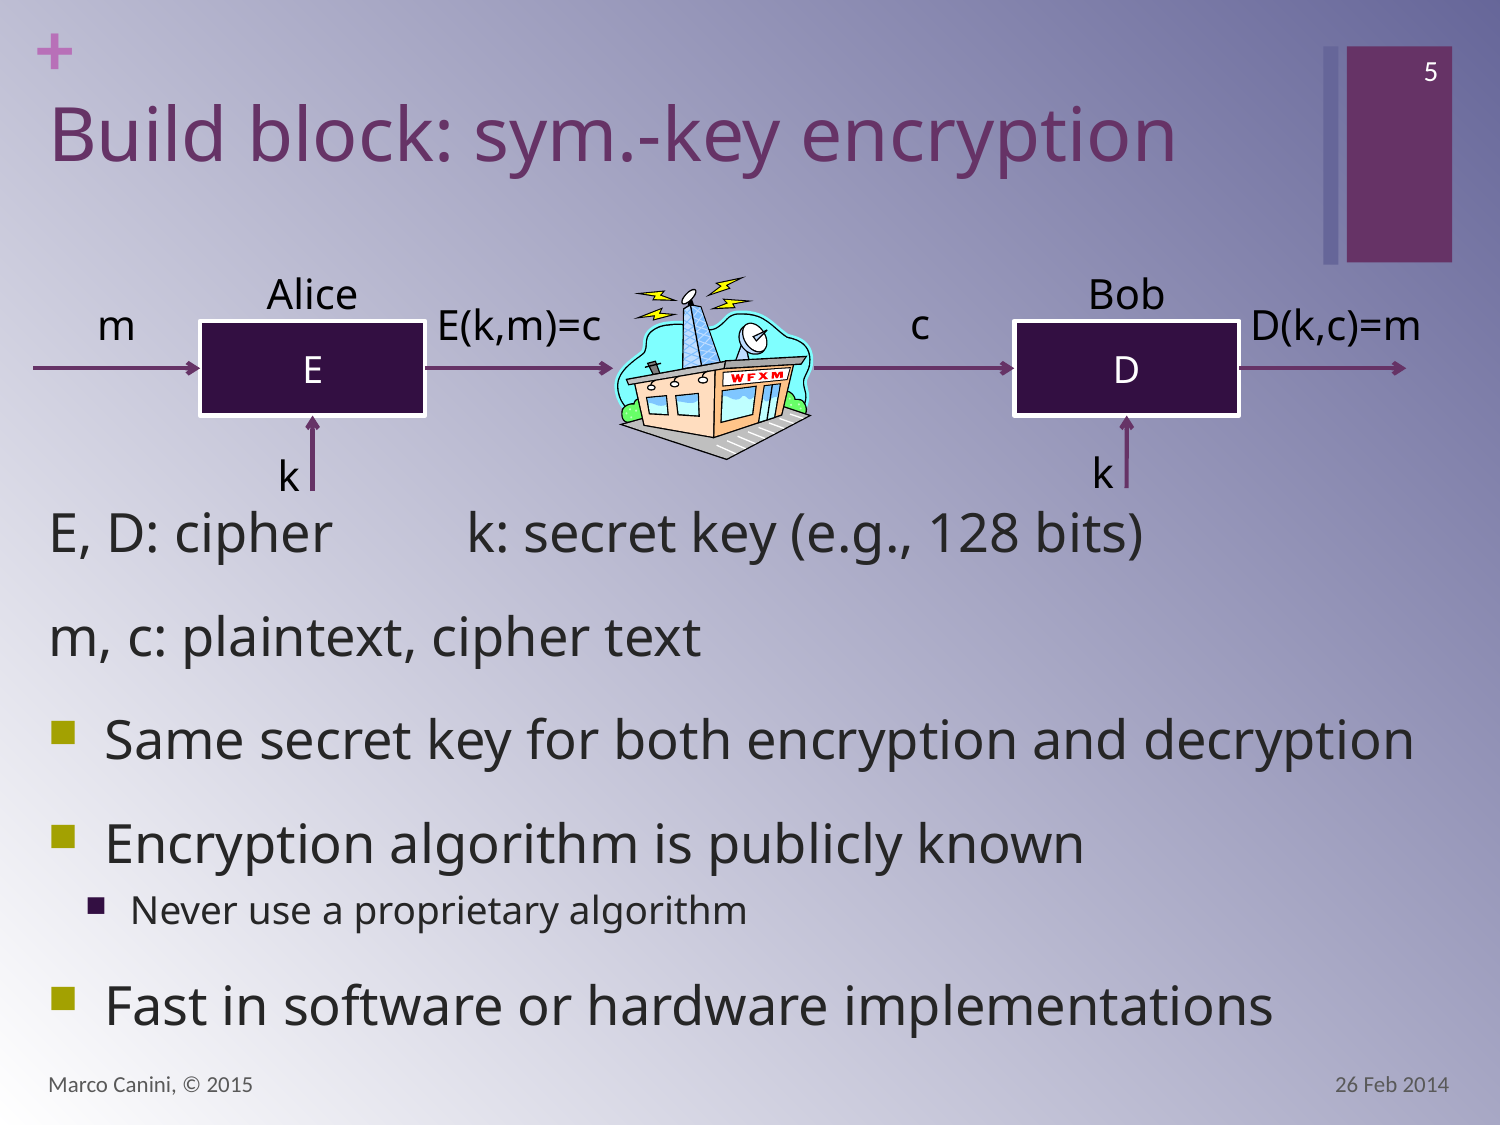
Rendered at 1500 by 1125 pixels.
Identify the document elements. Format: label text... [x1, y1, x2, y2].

text_box E [198, 319, 427, 418]
text_box D [1012, 319, 1241, 418]
text_box k [262, 442, 315, 507]
text_box k [1076, 439, 1129, 505]
picture [612, 275, 815, 461]
text_box E(k,m)=c [421, 291, 605, 356]
text_box m [82, 291, 151, 356]
text_box Bob [1072, 260, 1181, 326]
slide_number 5 [1362, 39, 1454, 100]
text_box Alice [251, 261, 374, 326]
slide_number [1114, 1053, 1465, 1114]
text_box D(k,c)=m [1235, 291, 1437, 356]
text_box c [895, 290, 946, 356]
title Build block: sym.-key encryption [33, 79, 1322, 263]
footer Marco Canini, © 2015 [33, 1053, 1038, 1114]
list E, D: cipher k: secret key (e.g., 128 bits) m, c: plaintext, cipher text Same secret key for both encryption and decryption Encryption algorithm is publicly known Never use a proprietary algorithm Fast in software or hardware implementations [33, 491, 1465, 1054]
